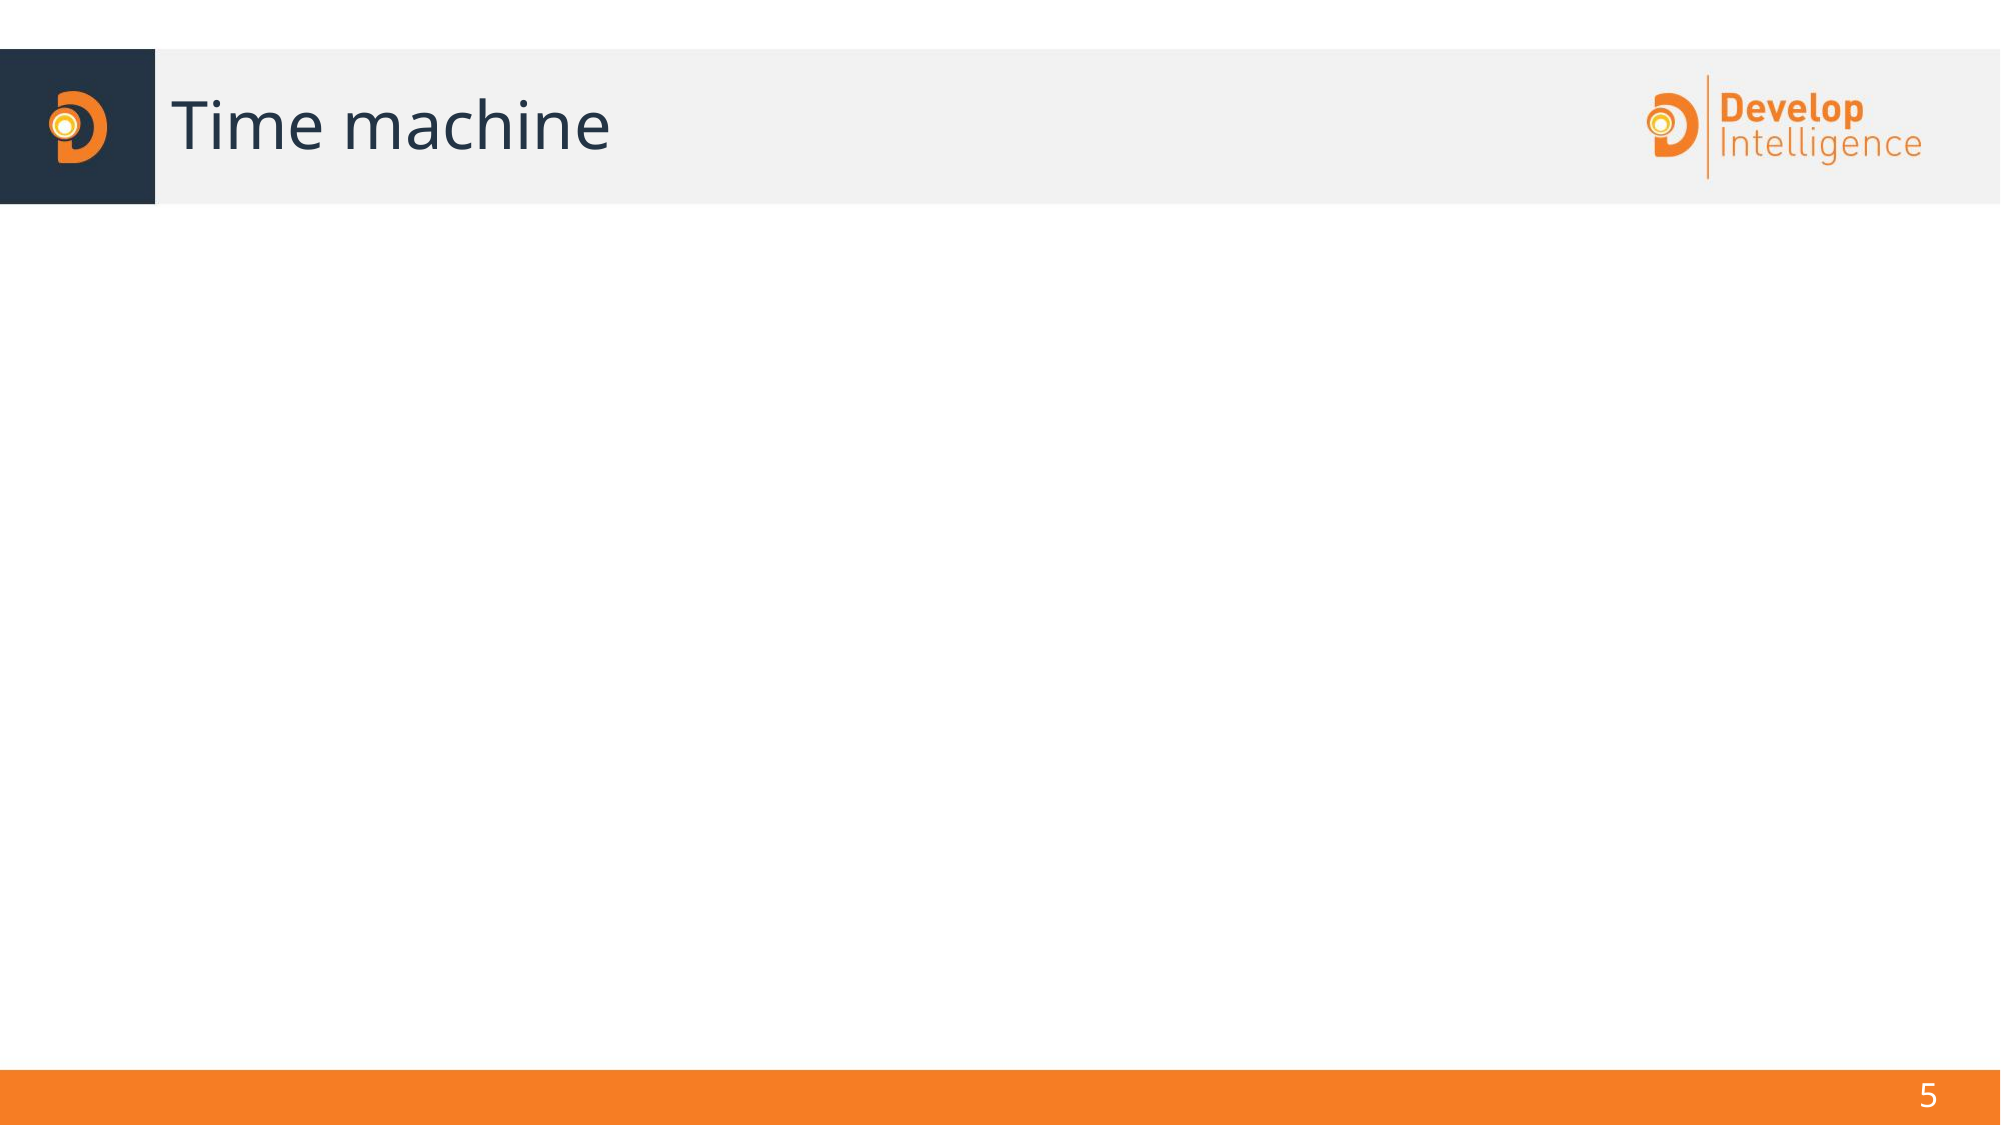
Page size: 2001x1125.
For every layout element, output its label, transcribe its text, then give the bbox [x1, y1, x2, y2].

picture [0, 0, 2001, 1125]
title Time machine [156, 53, 1999, 202]
slide_number 5 [1860, 1072, 1998, 1122]
